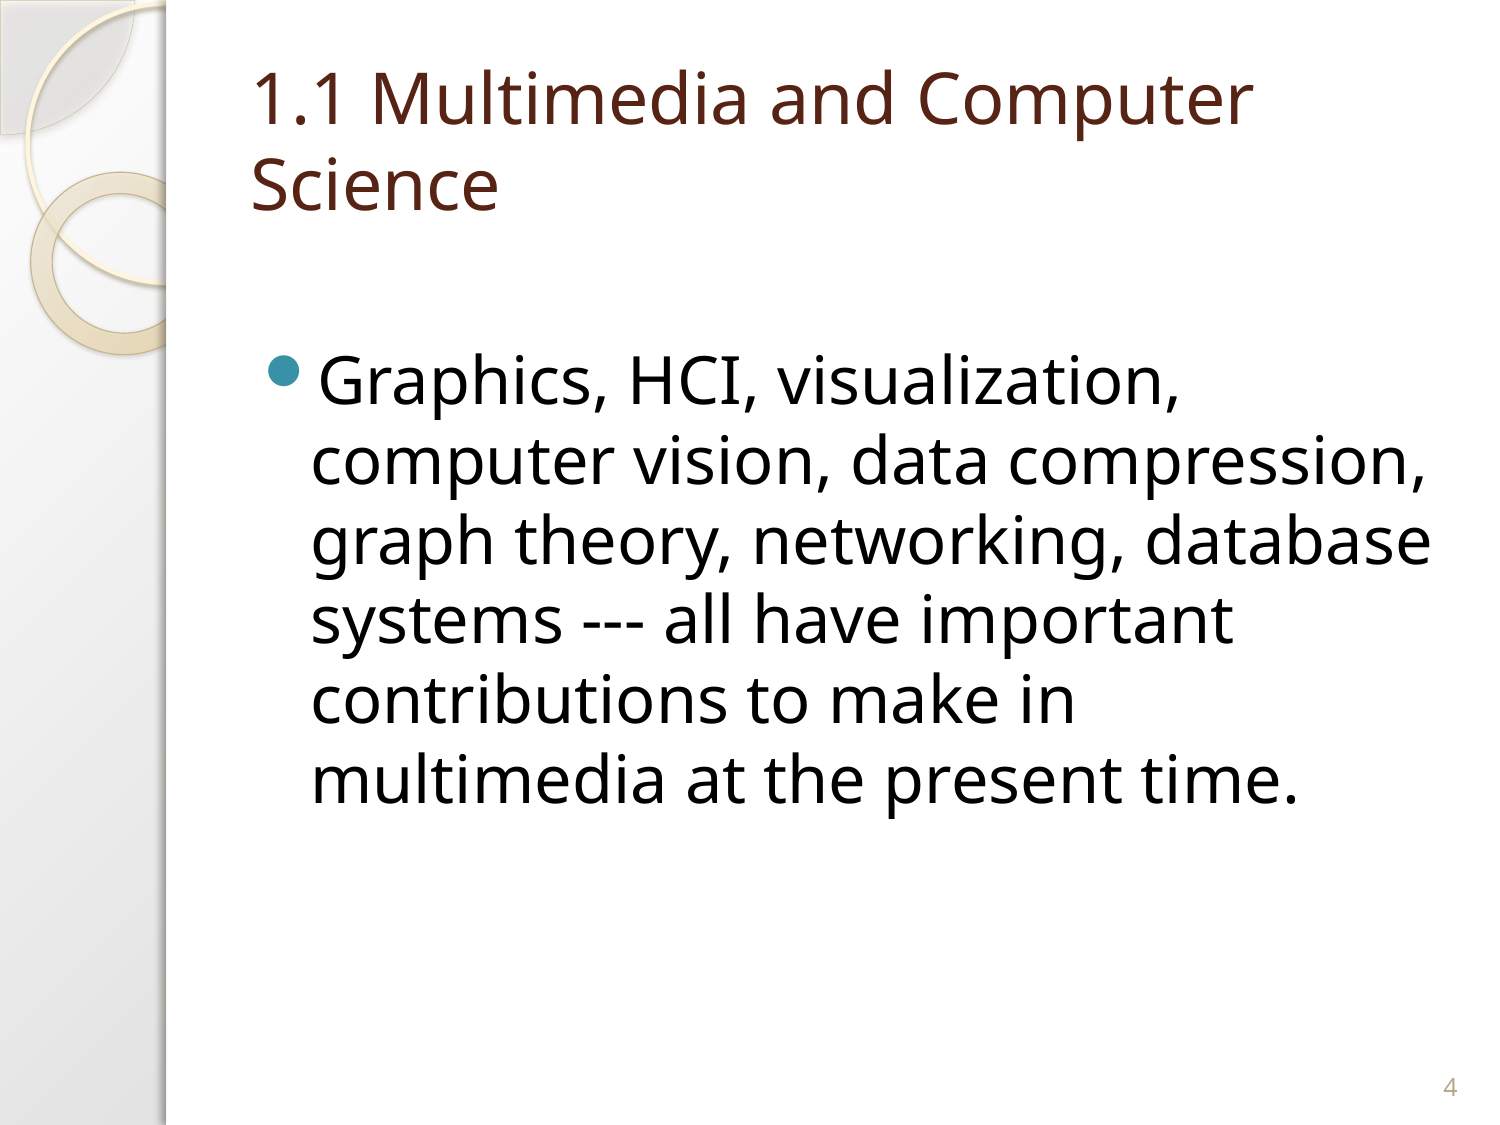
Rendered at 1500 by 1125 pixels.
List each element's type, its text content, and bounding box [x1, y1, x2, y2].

title 1.1 Multimedia and Computer Science [235, 45, 1466, 233]
list Graphics, HCI, visualization, computer vision, data compression, graph theory, networking, database systems --- all have important contributions to make in multimedia at the present time. [235, 237, 1466, 988]
slide_number 4 [1413, 1034, 1488, 1113]
